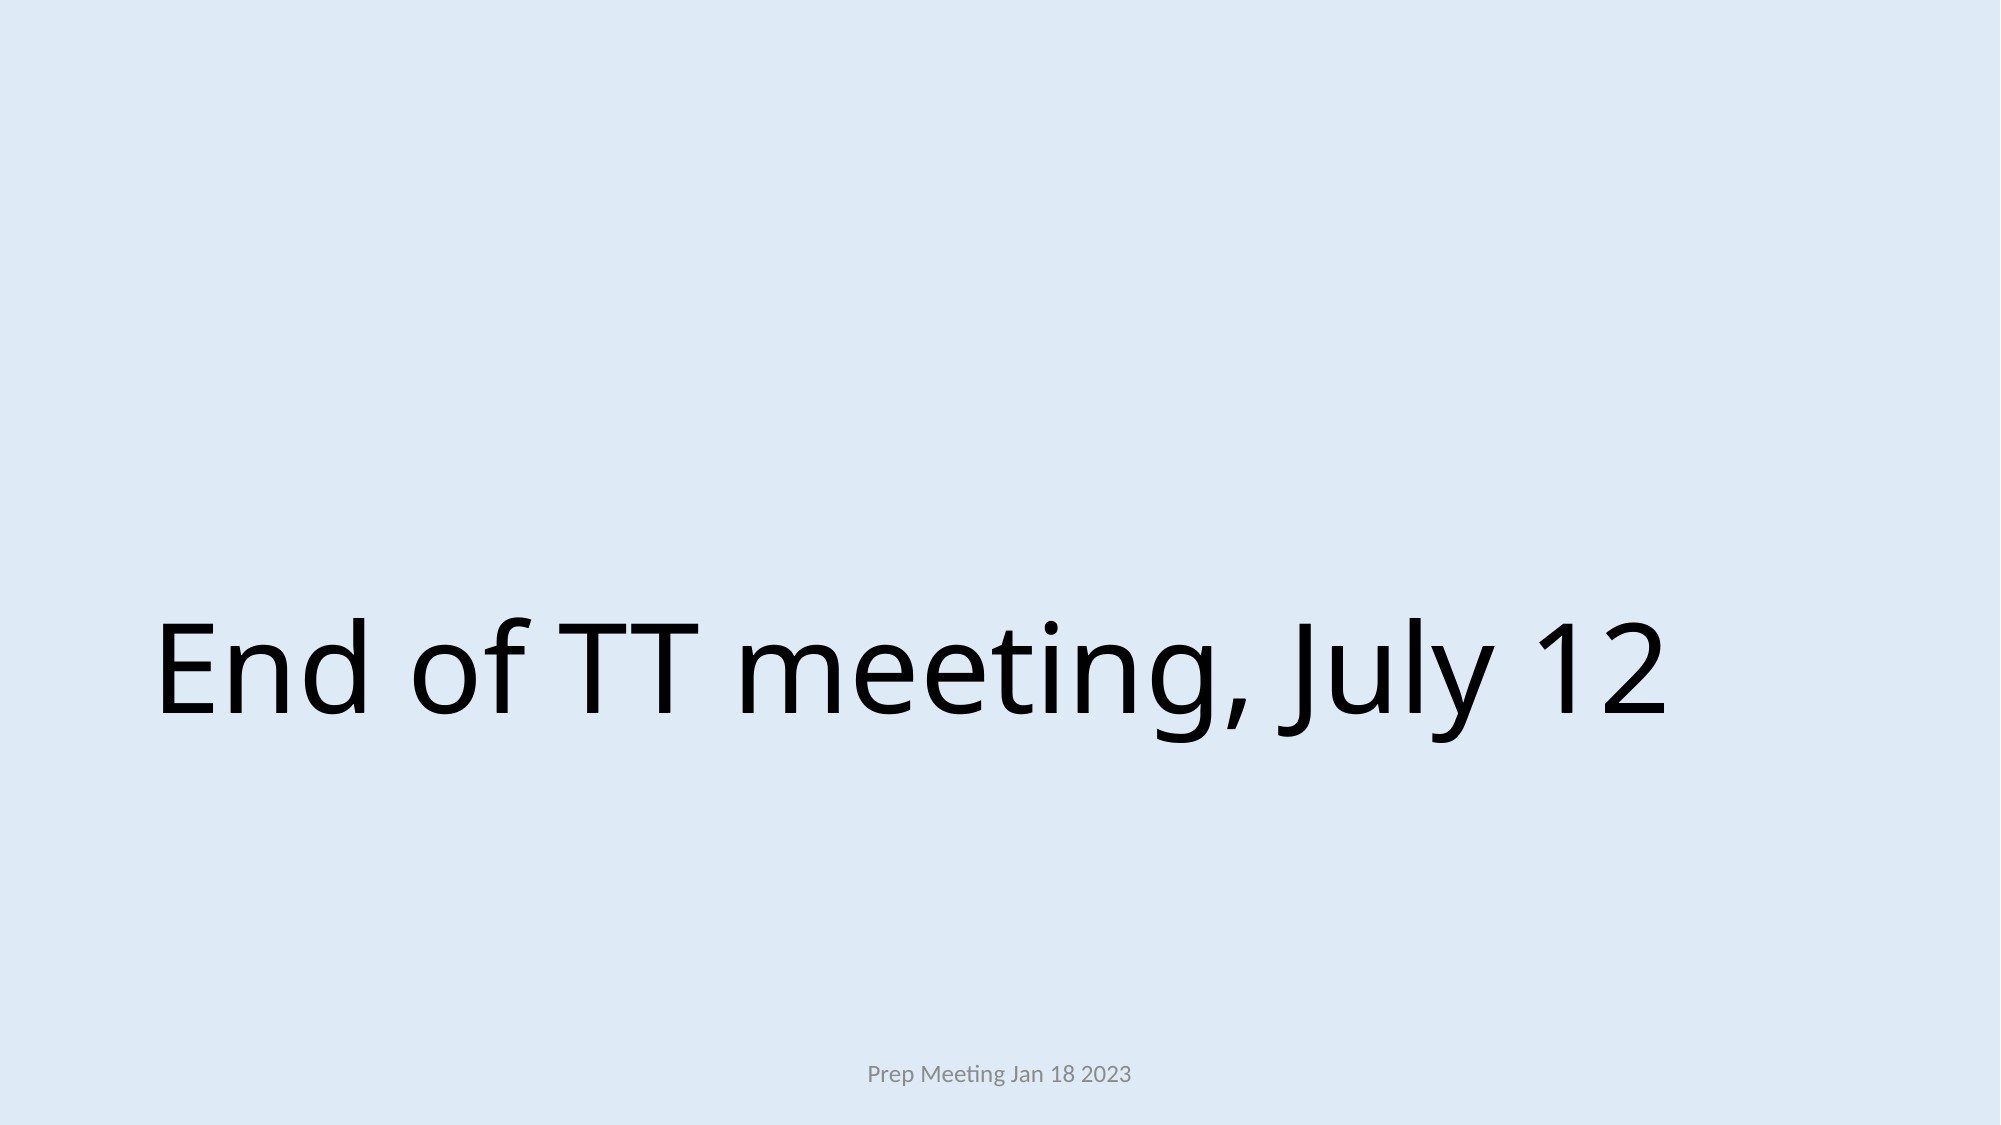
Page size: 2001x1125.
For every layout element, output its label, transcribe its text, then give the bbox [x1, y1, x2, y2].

footer Prep Meeting Jan 18 2023 [662, 1042, 1338, 1103]
title End of TT meeting, July 12 [136, 280, 1862, 749]
